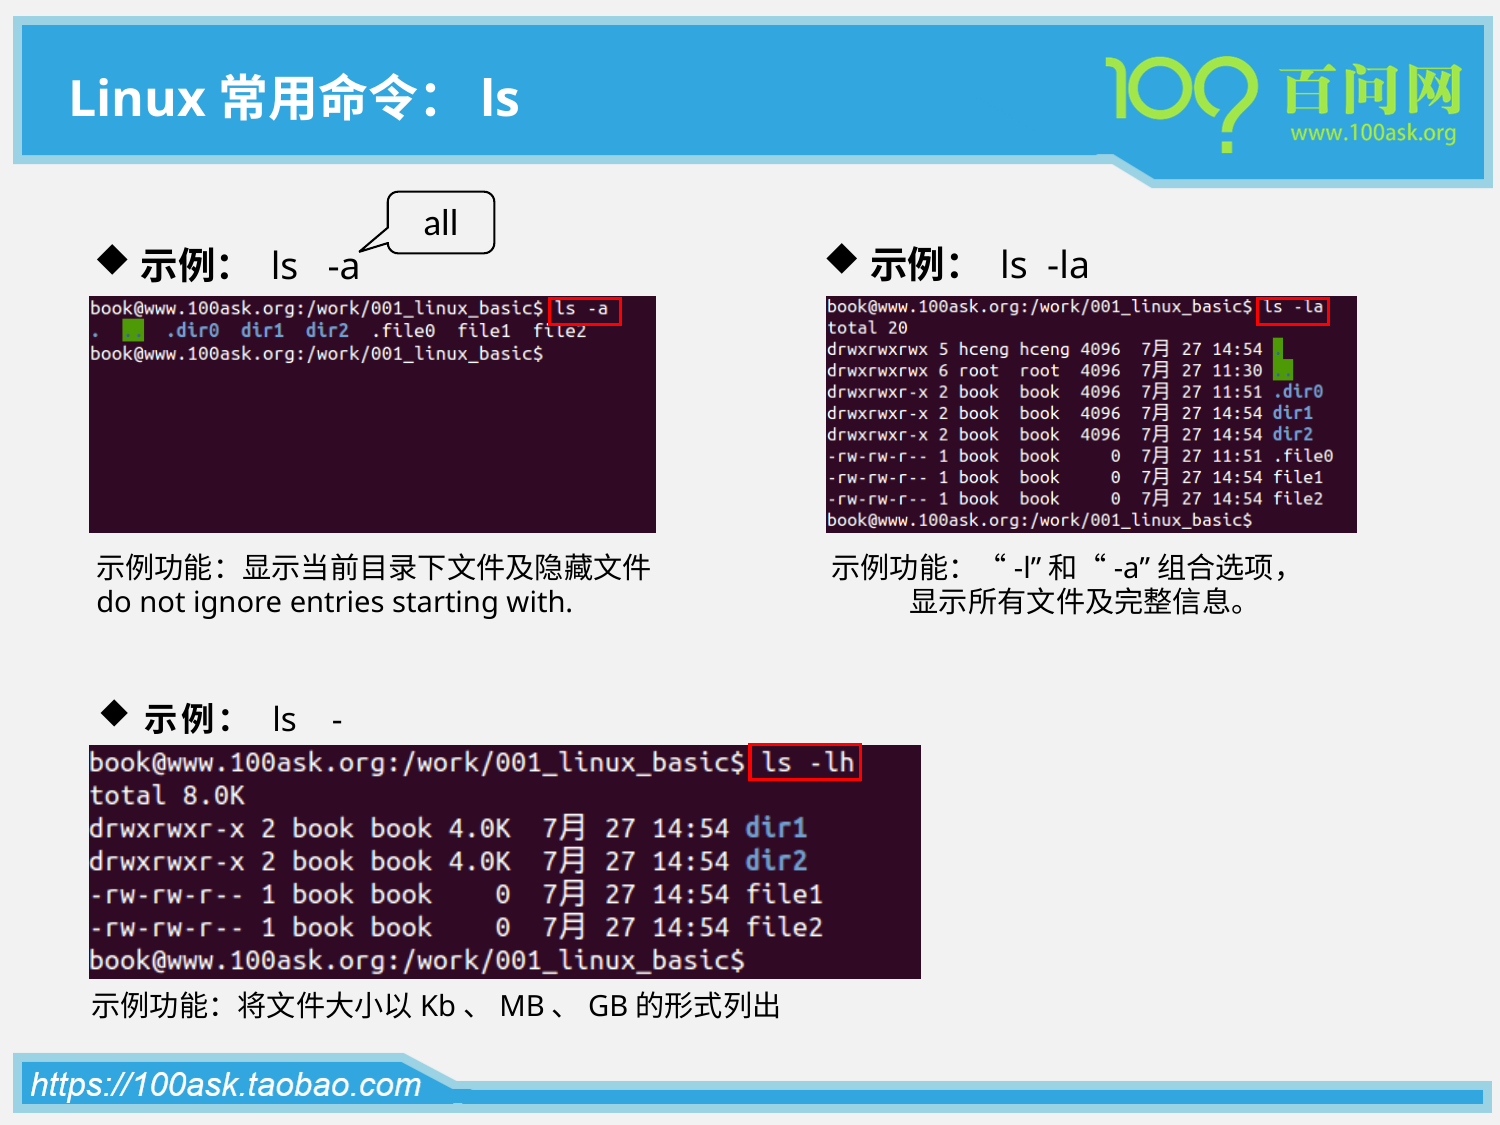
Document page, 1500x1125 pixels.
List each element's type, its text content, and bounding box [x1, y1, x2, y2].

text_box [76, 234, 656, 533]
text_box 示例功能：将文件大小以Kb、MB、GB的形式列出 [76, 979, 827, 1030]
text_box 示例功能：“-l”和“-a”组合选项， 显示所有文件及完整信息。 [816, 541, 1319, 627]
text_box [806, 233, 1357, 533]
picture [0, 0, 1500, 1125]
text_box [387, 190, 495, 254]
text_box Linux常用命令：ls [53, 59, 548, 134]
text_box 示例： ls -lh [83, 690, 358, 746]
text_box 示例功能：显示当前目录下文件及隐藏文件 do not ignore entries starting with. [81, 541, 668, 627]
